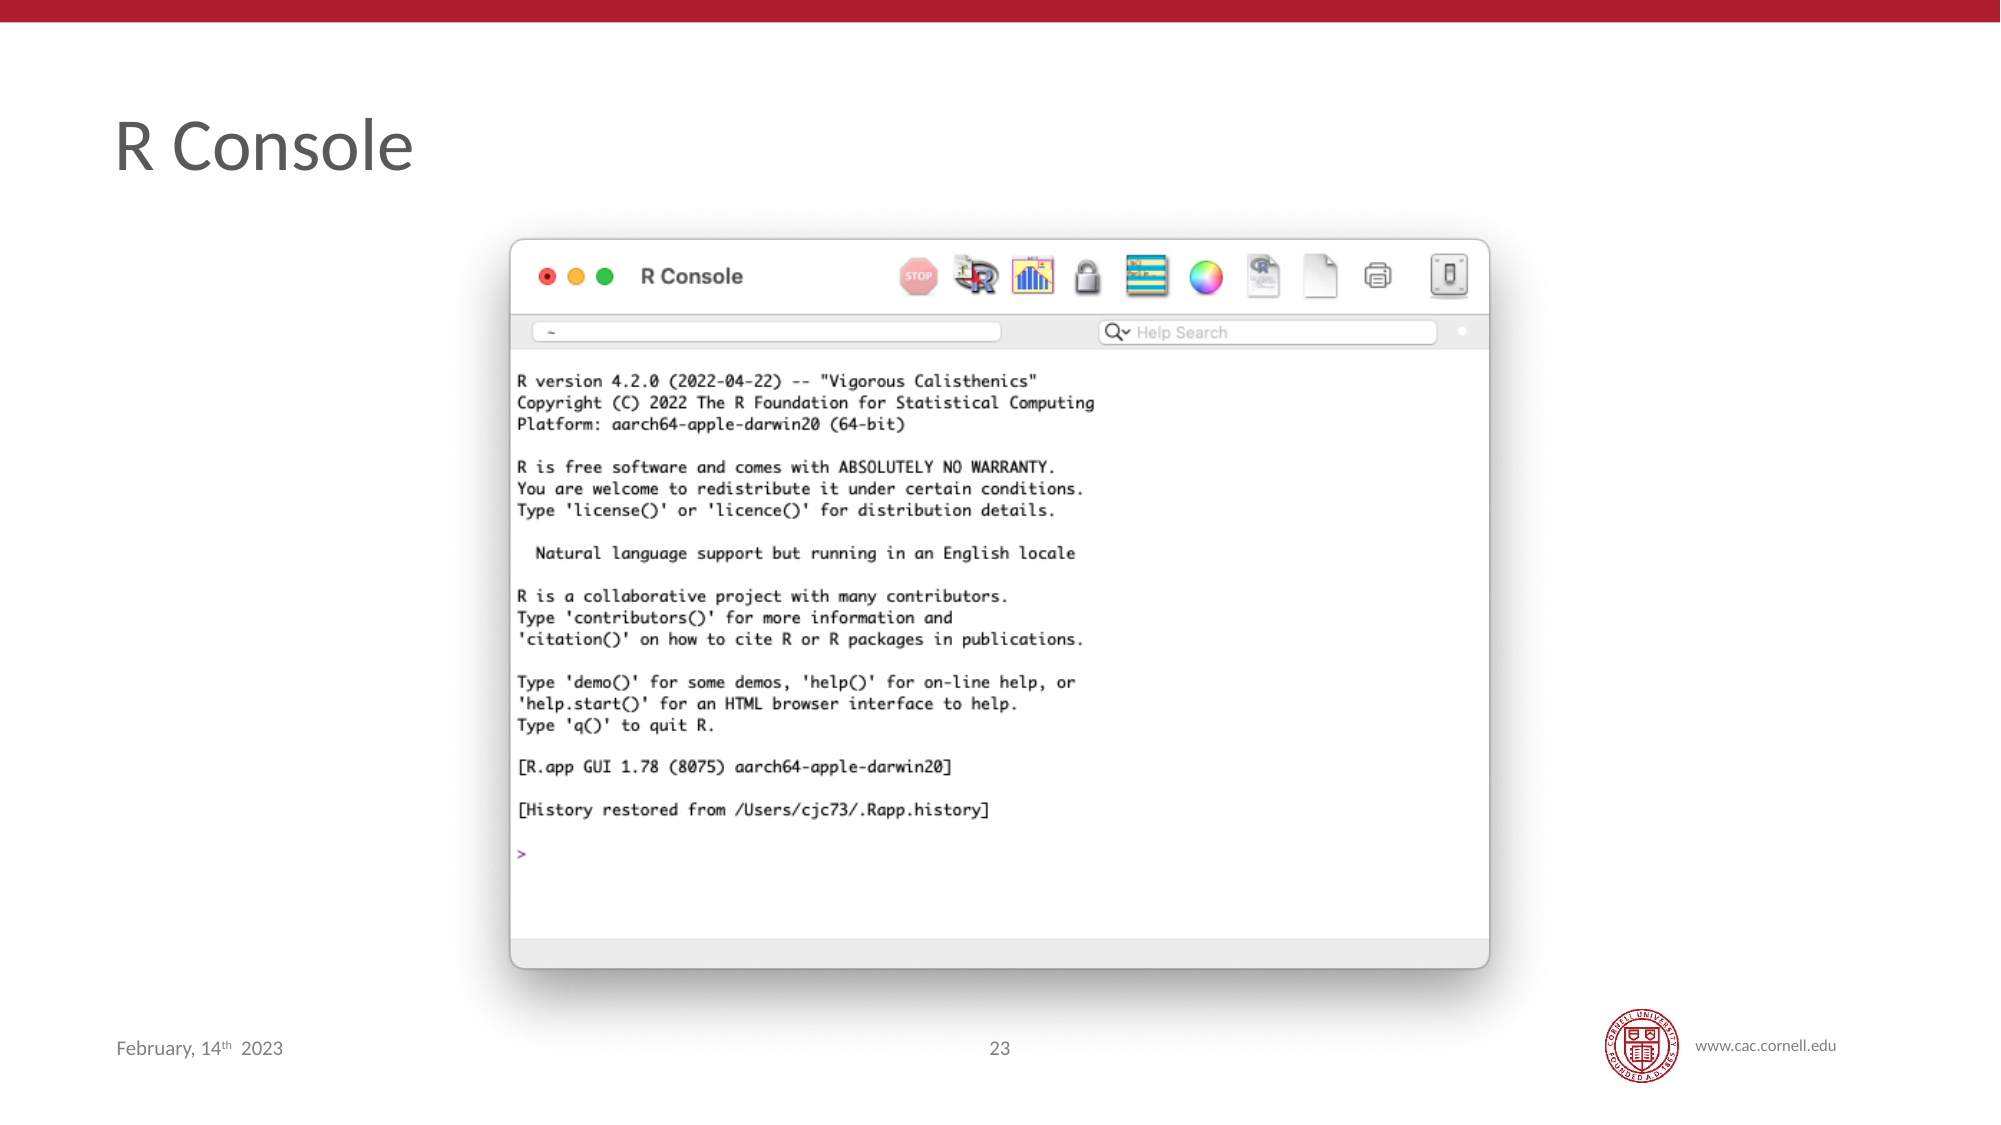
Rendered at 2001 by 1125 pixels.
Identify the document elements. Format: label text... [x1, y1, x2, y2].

picture [1602, 1007, 1681, 1084]
picture [430, 185, 1570, 1076]
title R Console [99, 87, 1900, 193]
